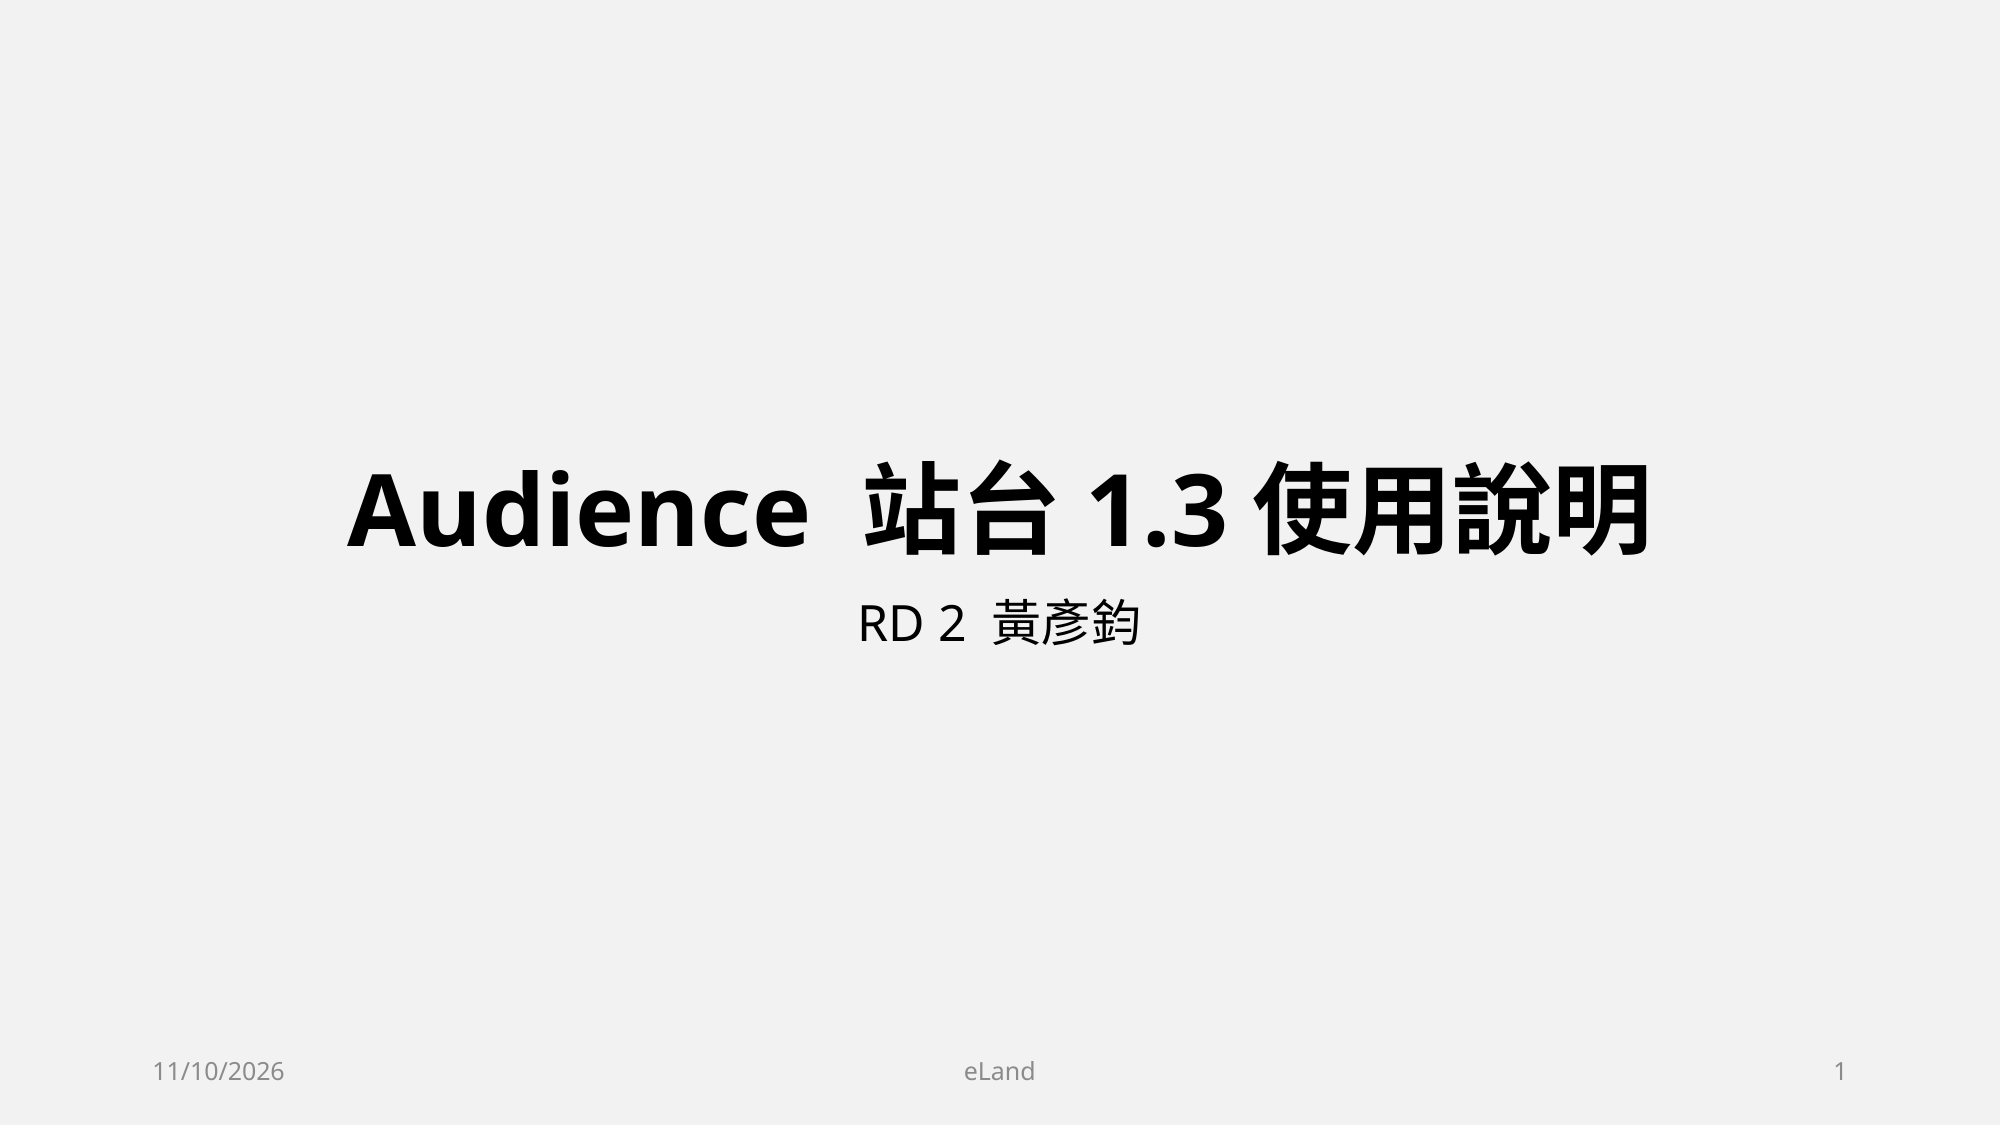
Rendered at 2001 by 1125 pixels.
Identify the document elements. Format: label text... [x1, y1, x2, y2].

subtitle RD 2 黃彥鈞 [249, 590, 1750, 863]
title Audience 站台1.3使用說明 [249, 184, 1750, 576]
slide_number 1 [1412, 1042, 1863, 1103]
footer eLand [662, 1042, 1338, 1103]
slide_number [137, 1042, 588, 1103]
